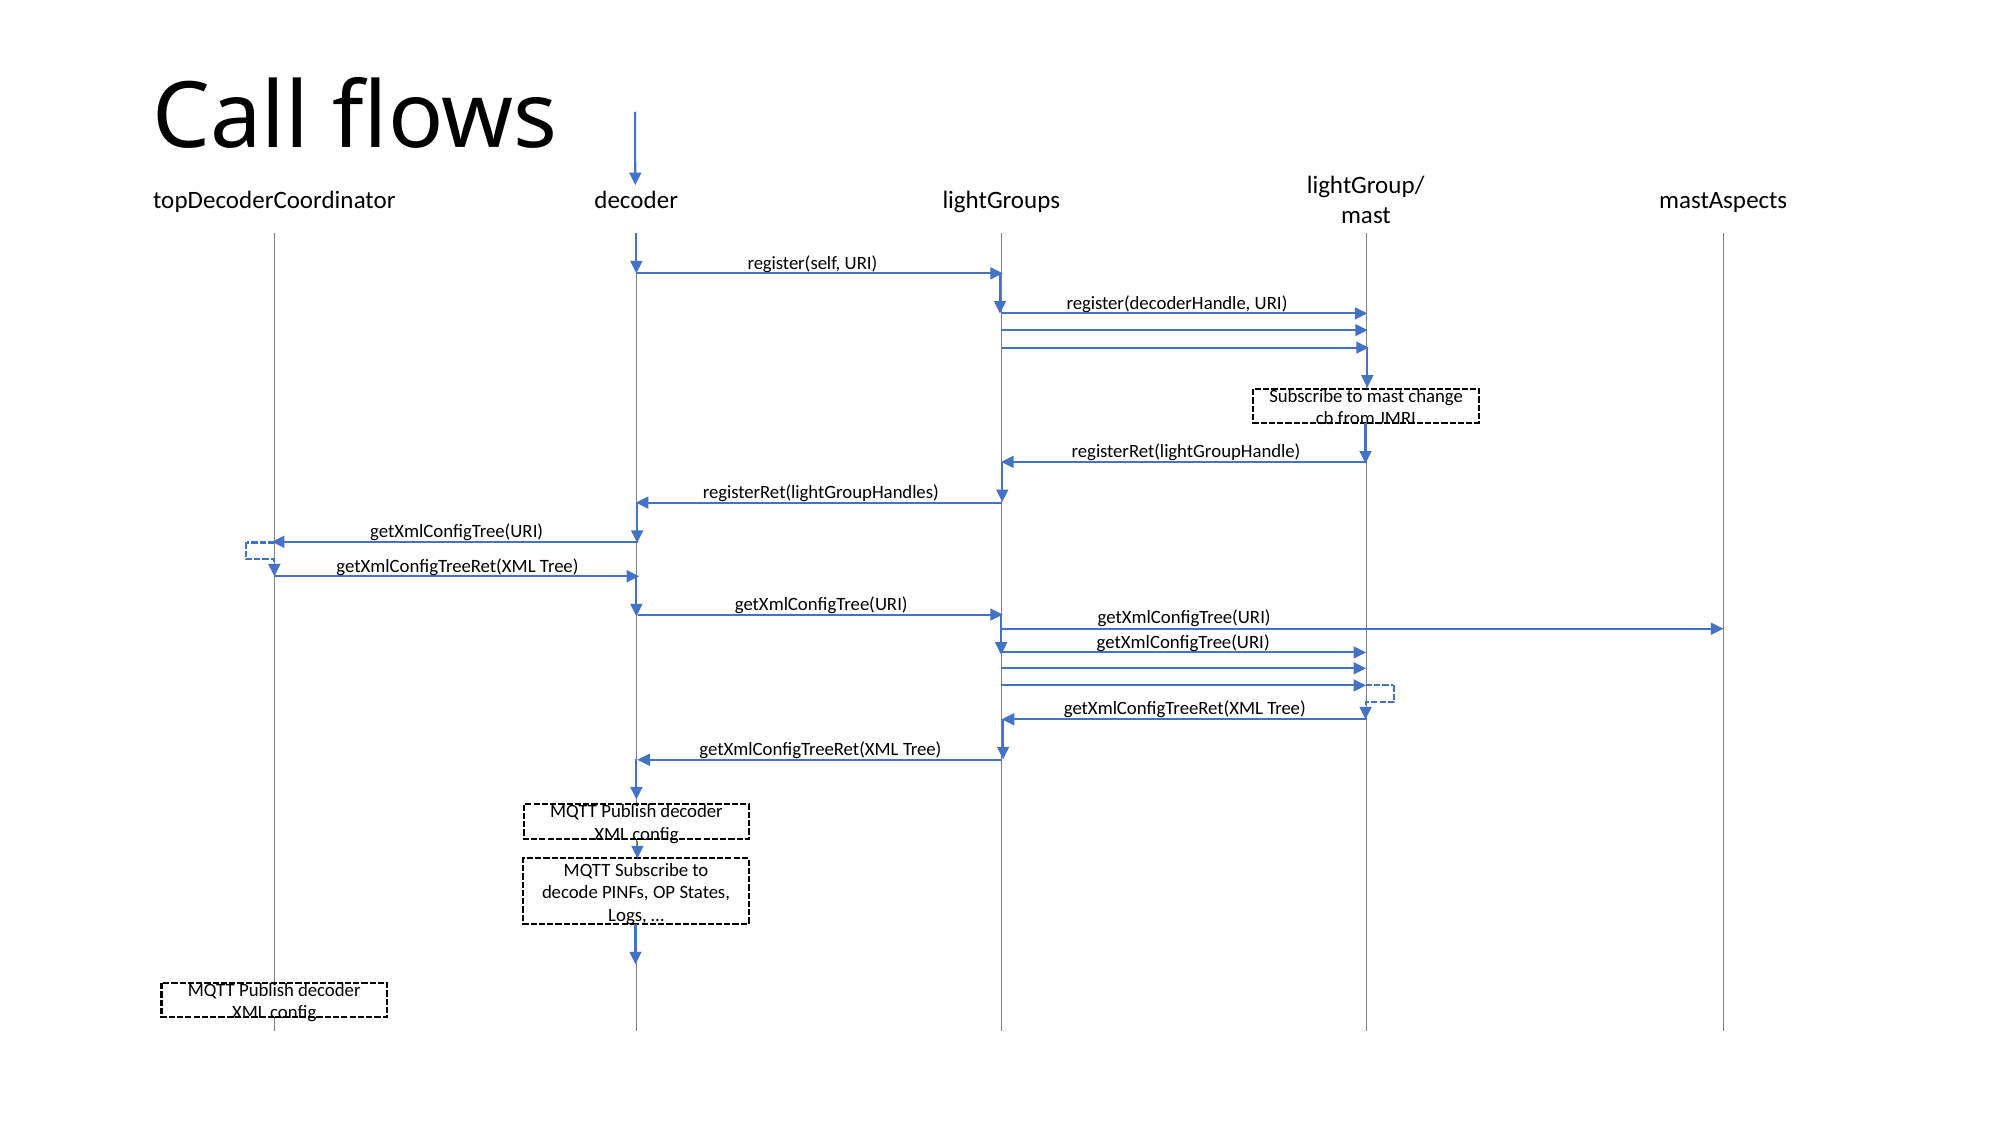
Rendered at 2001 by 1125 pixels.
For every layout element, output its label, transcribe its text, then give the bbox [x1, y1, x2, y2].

text_box getXmlConfigTree(URI) [1081, 630, 1285, 652]
text_box getXmlConfigTreeRet(XML Tree) [412, 546, 579, 576]
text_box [926, 176, 1076, 313]
text_box Subscribe to mast change cb from JMRI [1441, 388, 1480, 424]
text_box register(decoderHandle, URI) [1076, 314, 1291, 321]
text_box register(decoderHandle, URI) [1076, 283, 1291, 312]
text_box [1643, 176, 1804, 1031]
text_box getXmlConfigTreeRet(XML Tree) [1076, 720, 1291, 727]
text_box registerRet(lightGroupHandles) [694, 472, 926, 502]
text_box MQTT Subscribe to decode PINFs, OP States, Logs, … [694, 857, 750, 925]
text_box getXmlConfigTree(URI) [719, 584, 923, 614]
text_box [926, 274, 1076, 502]
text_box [579, 176, 694, 541]
text_box getXmlConfigTreeRet(XML Tree) [1076, 688, 1291, 719]
title Call flows [137, 59, 1863, 177]
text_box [1365, 685, 1394, 720]
text_box getXmlConfigTree(URI) [719, 615, 923, 622]
text_box MQTT Publish decoder XML config [523, 803, 579, 840]
text_box registerRet(lightGroupHandle) [1076, 431, 1291, 461]
text_box getXmlConfigTree(URI) [412, 511, 559, 541]
text_box getXmlConfigTree(URI) [1081, 653, 1285, 660]
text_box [579, 503, 694, 614]
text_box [1291, 161, 1441, 628]
text_box Subscribe to mast change cb from JMRI [1252, 388, 1291, 424]
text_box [926, 720, 1076, 1031]
text_box getXmlConfigTreeRet(XML Tree) [412, 577, 579, 584]
text_box MQTT Subscribe to decode PINFs, OP States, Logs, … [522, 857, 579, 925]
text_box MQTT Publish decoder XML config [694, 803, 750, 840]
text_box getXmlConfigTree(URI) [412, 542, 559, 546]
text_box getXmlConfigTreeRet(XML Tree) [694, 760, 926, 767]
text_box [579, 577, 694, 1031]
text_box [137, 176, 412, 1031]
text_box register(self, URI) [732, 274, 893, 281]
text_box getXmlConfigTree(URI) [1082, 629, 1286, 635]
text_box registerRet(lightGroupHandles) [694, 503, 926, 510]
text_box getXmlConfigTree(URI) [1082, 597, 1286, 628]
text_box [926, 615, 1076, 759]
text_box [1291, 629, 1441, 1031]
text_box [246, 542, 275, 577]
text_box registerRet(lightGroupHandle) [1076, 462, 1291, 469]
text_box getXmlConfigTreeRet(XML Tree) [694, 729, 926, 759]
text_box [926, 462, 1076, 628]
text_box register(self, URI) [732, 243, 893, 272]
